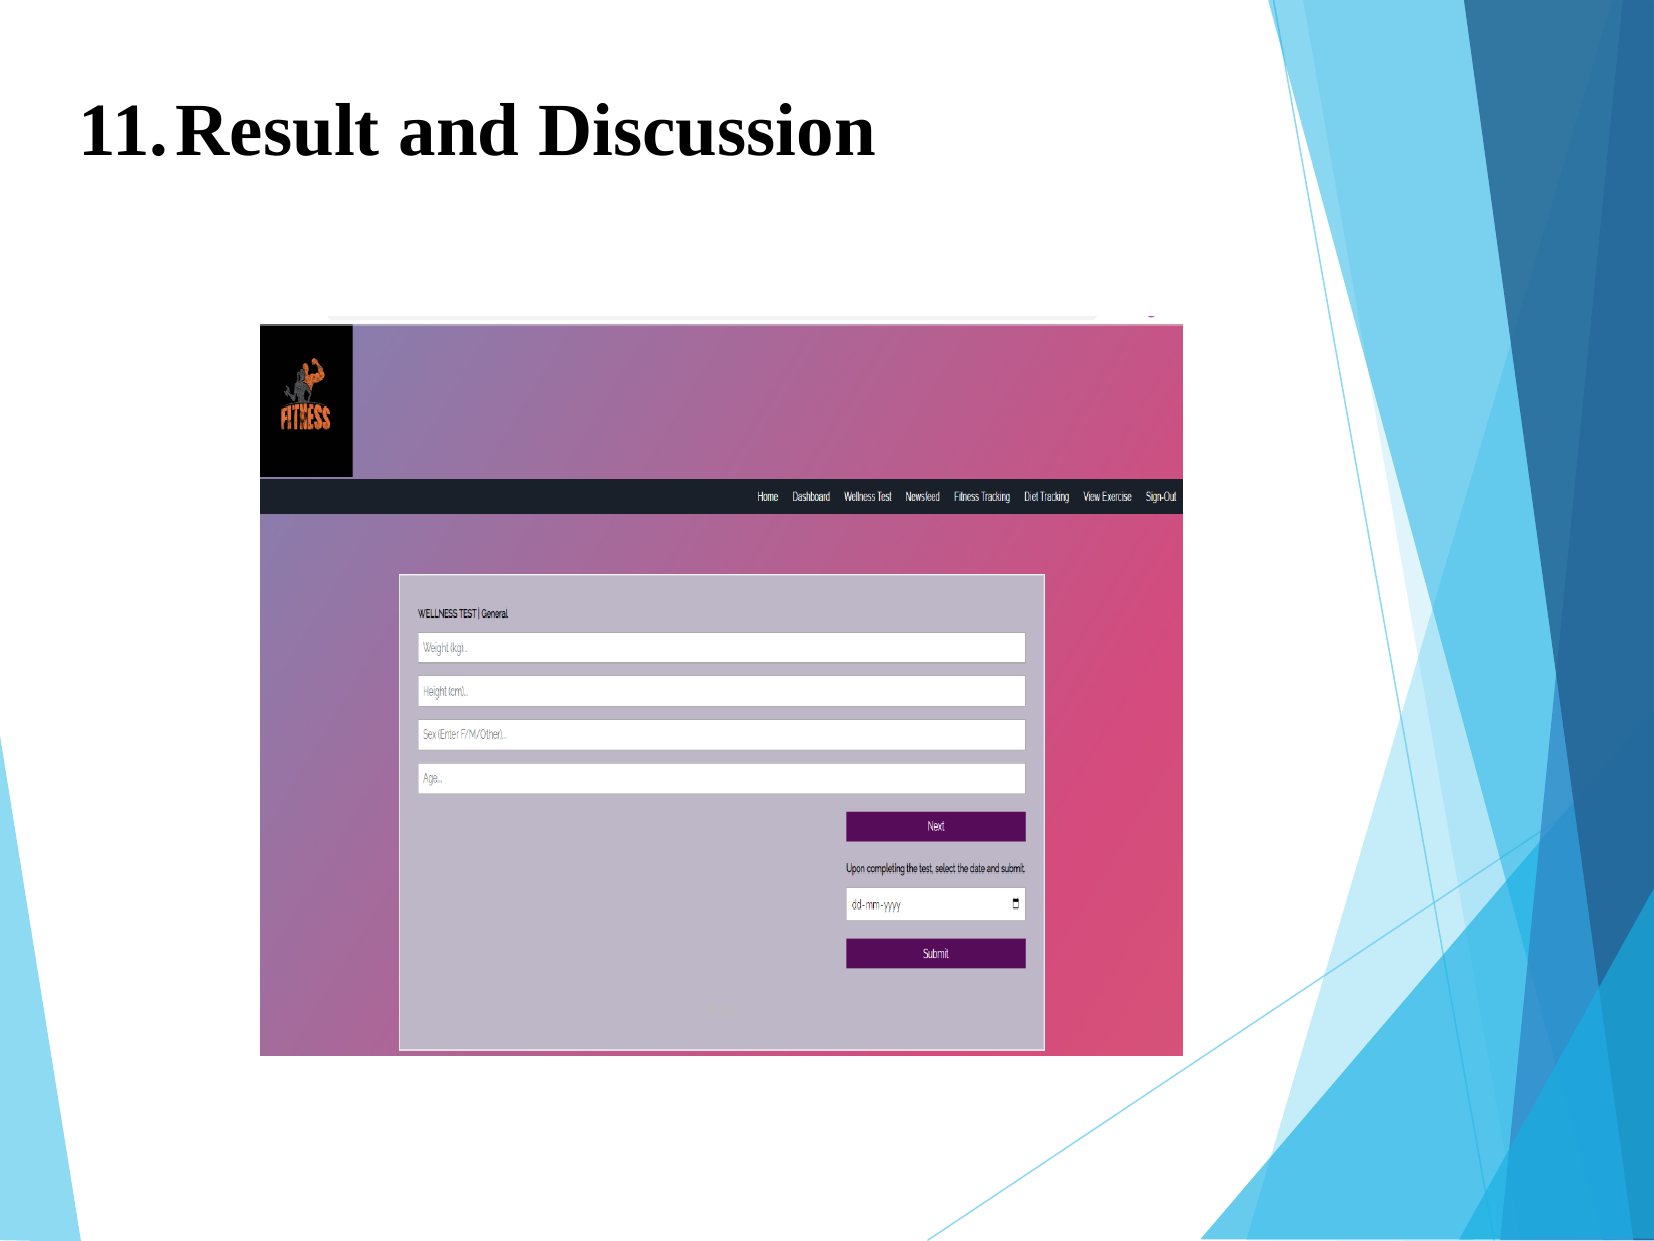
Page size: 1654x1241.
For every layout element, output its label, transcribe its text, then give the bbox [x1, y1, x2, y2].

text_box 11. Result and Discussion [79, 40, 1568, 248]
picture [260, 315, 1184, 1056]
text_box [82, 290, 1571, 1109]
